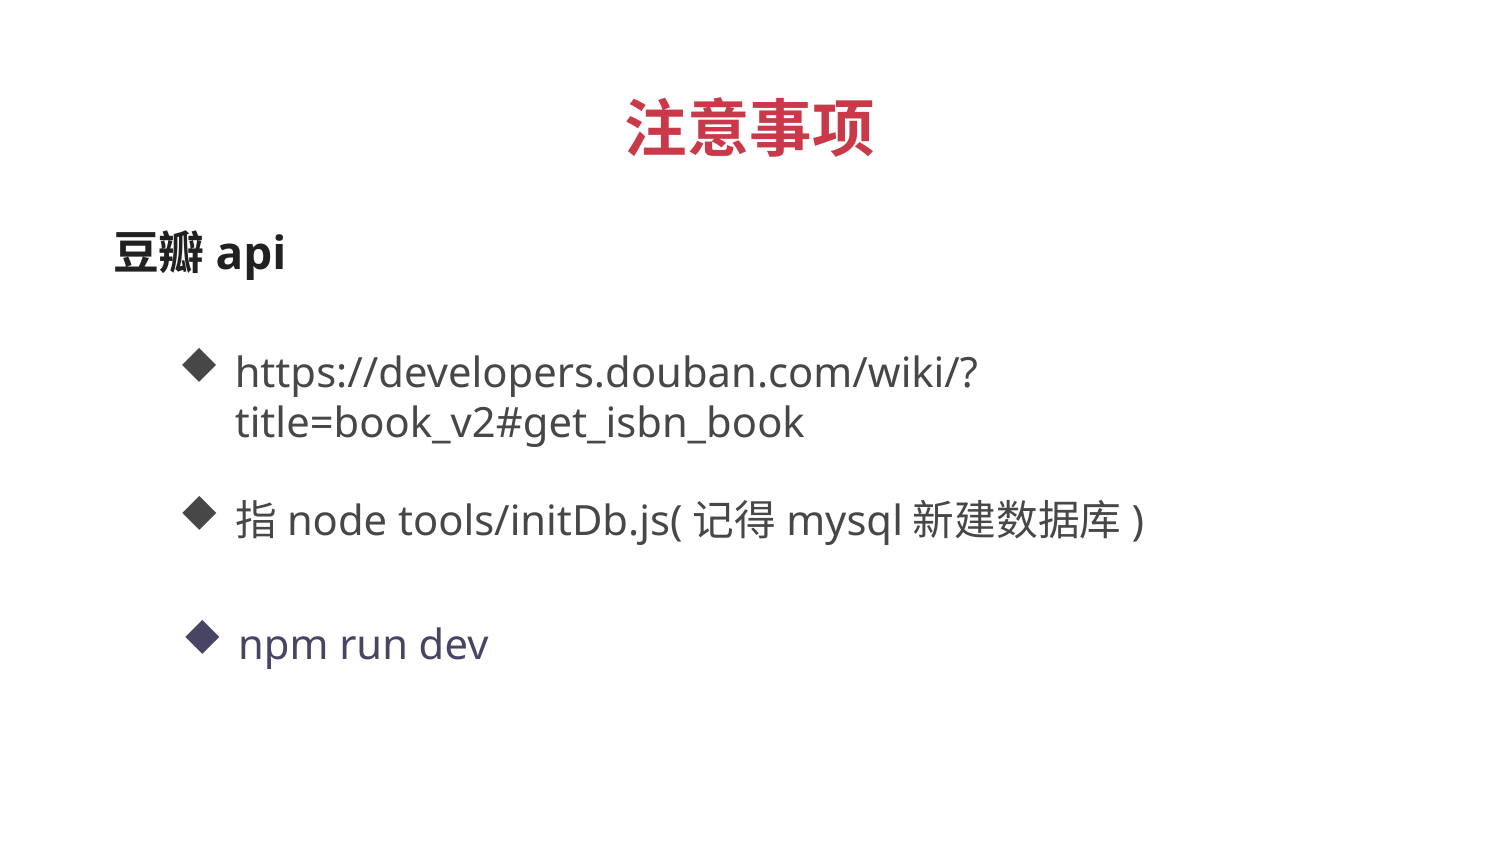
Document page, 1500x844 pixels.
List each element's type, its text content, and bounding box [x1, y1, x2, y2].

text_box 注意事项 [0, 81, 1500, 172]
text_box https://developers.douban.com/wiki/?title=book_v2#get_isbn_book [88, 338, 1494, 454]
text_box npm run dev [91, 610, 1497, 675]
text_box 指node tools/initDb.js(记得mysql新建数据库) [89, 486, 1495, 552]
list 豆瓣api [76, 208, 1427, 293]
